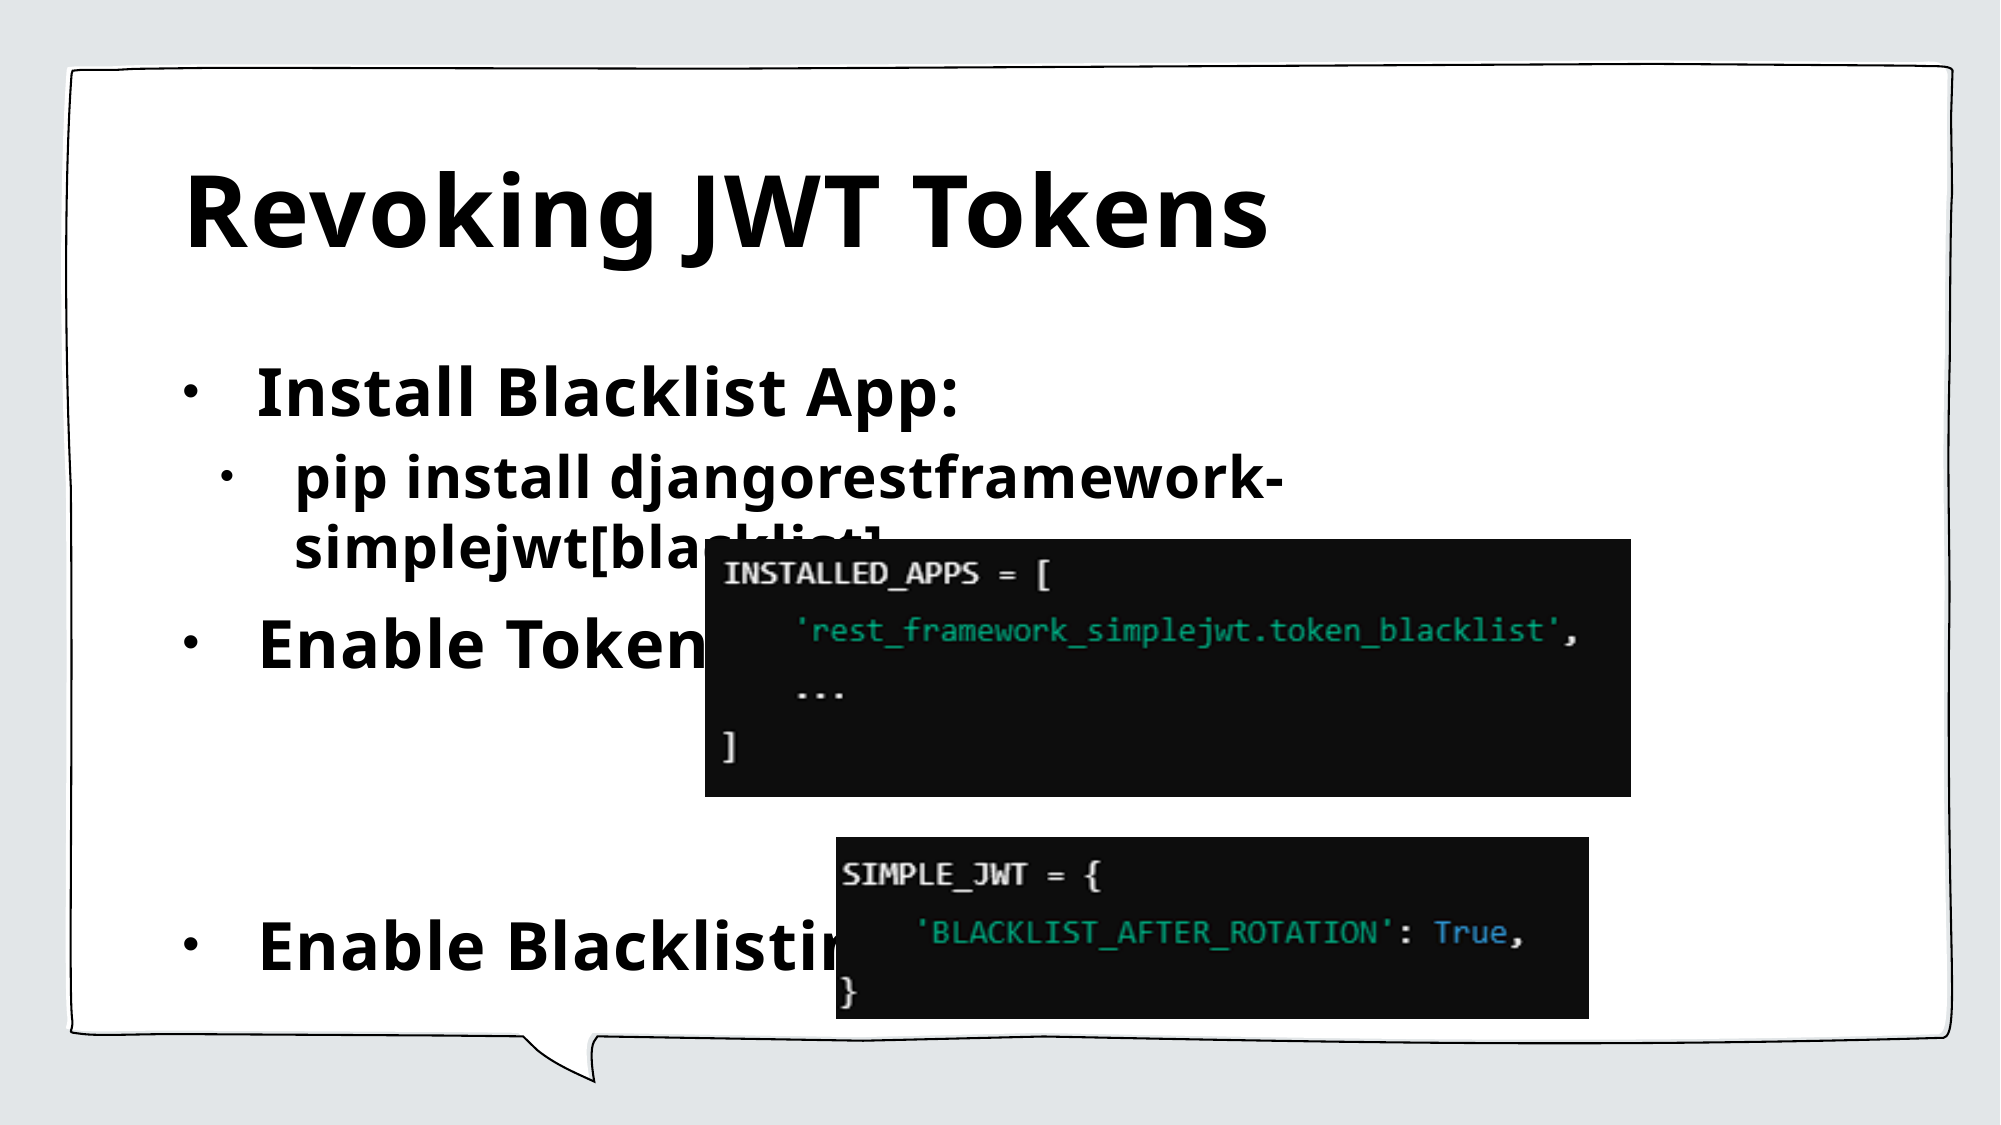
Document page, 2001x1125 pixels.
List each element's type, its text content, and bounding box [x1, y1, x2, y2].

list Install Blacklist App: pip install djangorestframework-simplejwt[blacklist] Enable Token Blacklisting: Enable Blacklisting in Settings.py: [167, 342, 1863, 971]
title Revoking JWT Tokens [167, 91, 1863, 324]
picture [705, 539, 1631, 797]
picture [836, 837, 1589, 1019]
